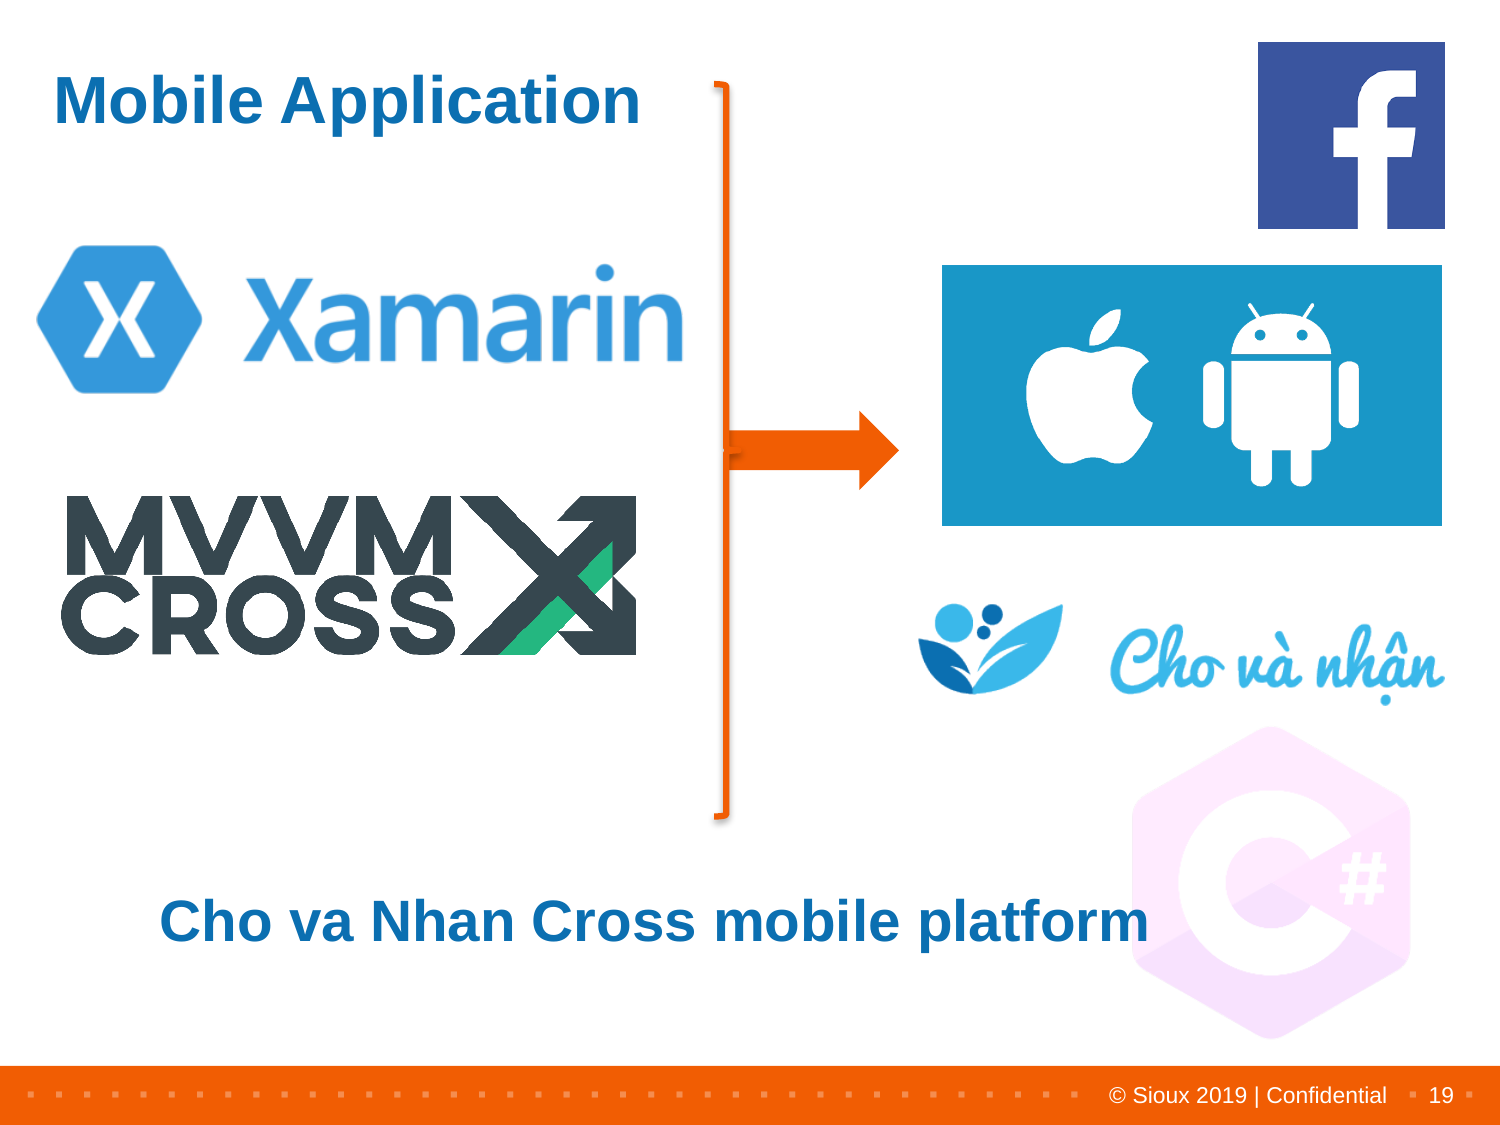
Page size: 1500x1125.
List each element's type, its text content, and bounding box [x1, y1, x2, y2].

text_box [756, 410, 899, 491]
picture [942, 265, 1442, 526]
text_box Cho va Nhan Cross mobile platform [145, 876, 1003, 961]
picture [1257, 41, 1445, 229]
picture [0, 603, 1500, 1125]
text_box Mobile Application [38, 49, 659, 145]
text_box [714, 80, 730, 153]
picture [60, 496, 636, 655]
text_box [714, 493, 730, 820]
picture [0, 154, 752, 484]
